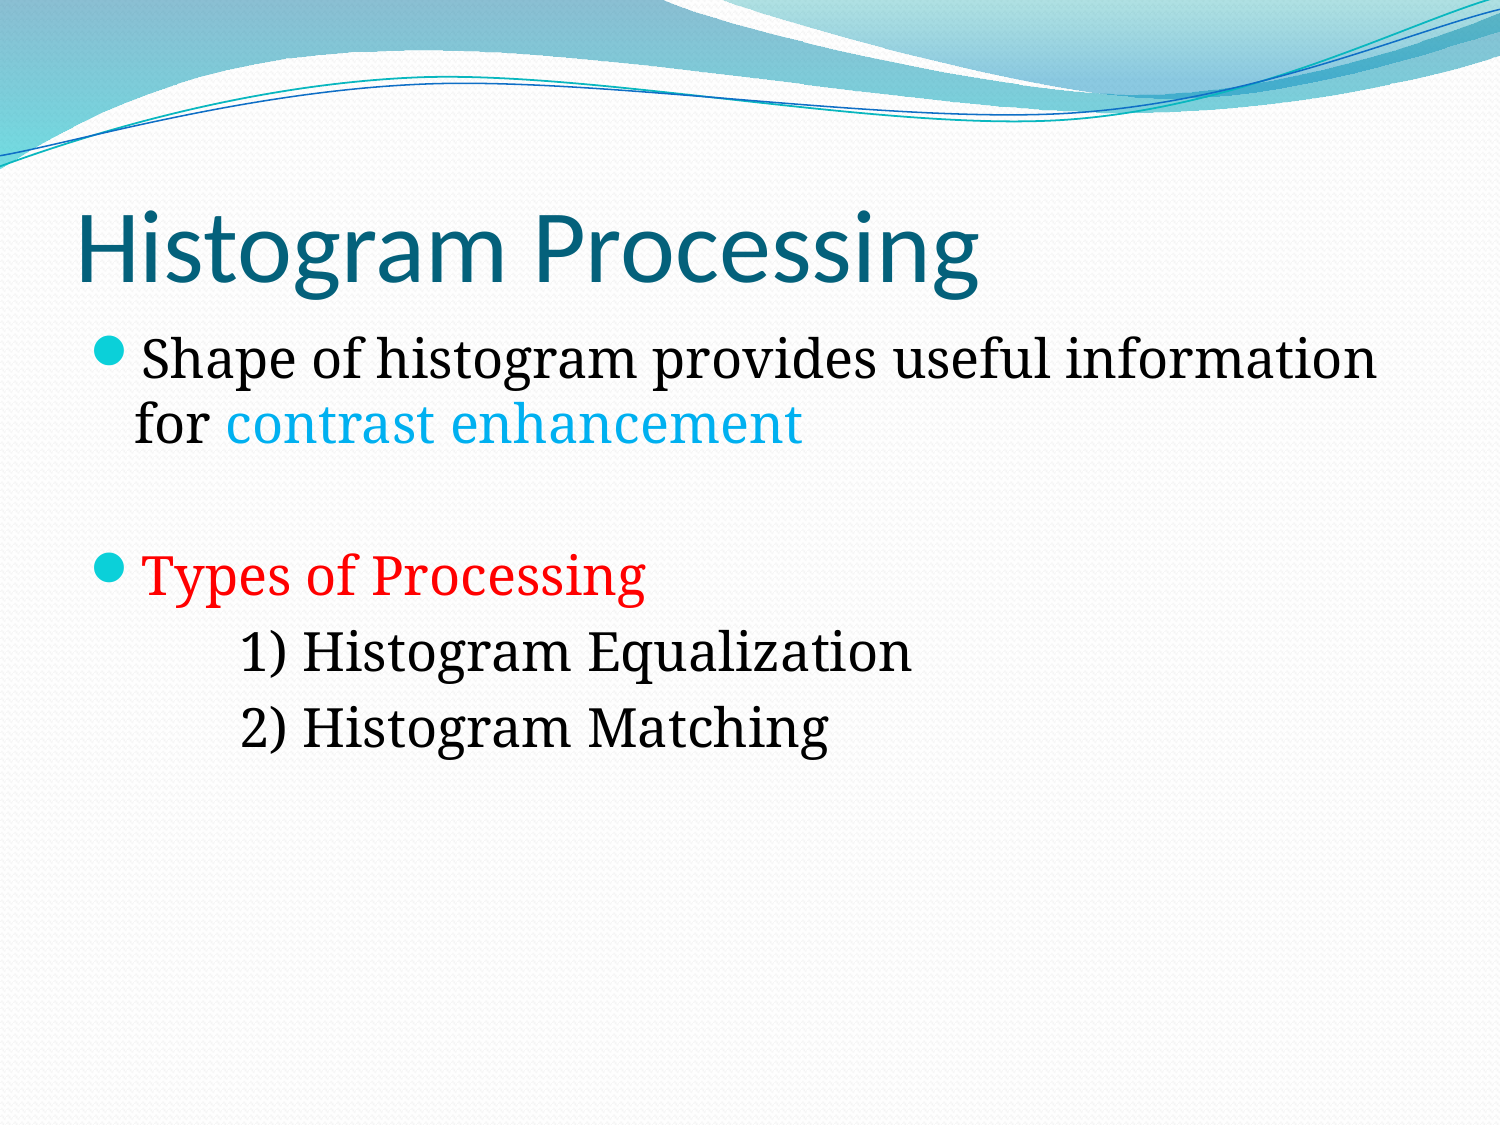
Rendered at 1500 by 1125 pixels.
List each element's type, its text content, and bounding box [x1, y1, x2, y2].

list Shape of histogram provides useful information for contrast enhancement Types of Processing 1) Histogram Equalization 2) Histogram Matching [75, 317, 1425, 1038]
title Histogram Processing [75, 115, 1425, 303]
